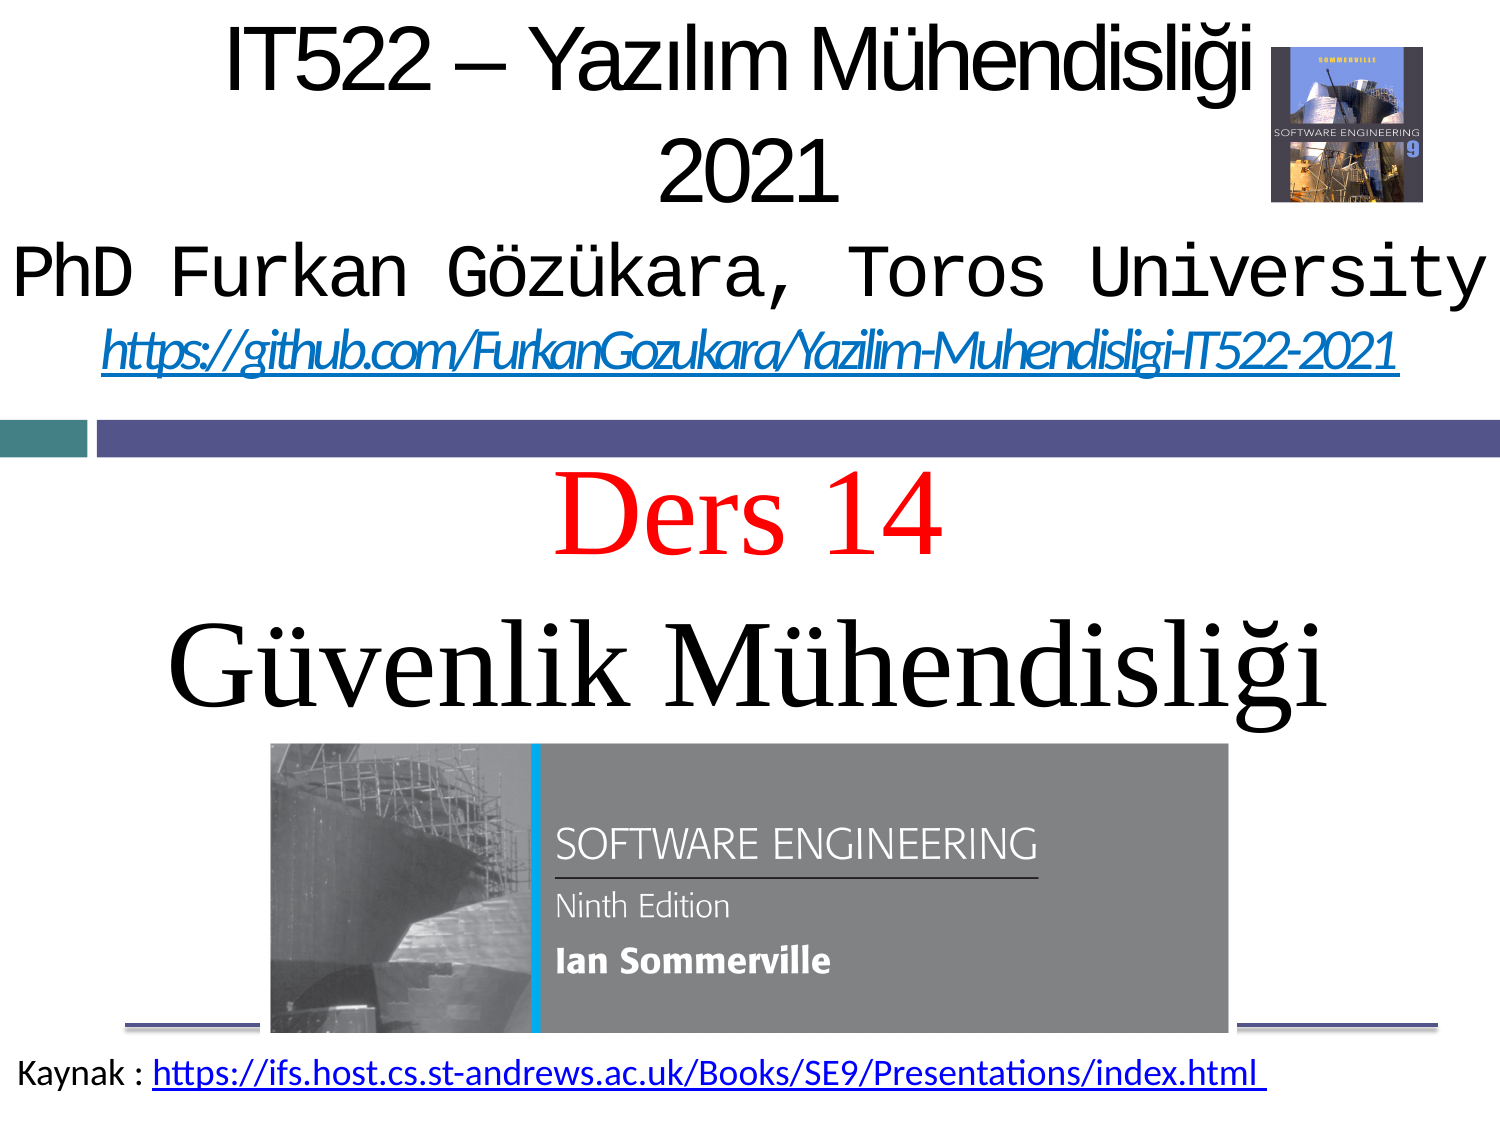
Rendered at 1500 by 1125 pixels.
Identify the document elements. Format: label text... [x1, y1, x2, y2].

text_box [1241, 1021, 1444, 1038]
text_box IT522 – Yazılım Mühendisliği 2021 PhD Furkan Gözükara, Toros University https://github.com/FurkanGozukara/Yazilim-Muhendisligi-IT522-2021 [0, 0, 1500, 581]
text_box [118, 1021, 254, 1038]
text_box Ders 14 Güvenlik Mühendisliği [0, 581, 1499, 732]
picture [260, 728, 1237, 1039]
text_box Kaynak : https://ifs.host.cs.st-andrews.ac.uk/Books/SE9/Presentations/index.html [2, 1040, 1500, 1101]
